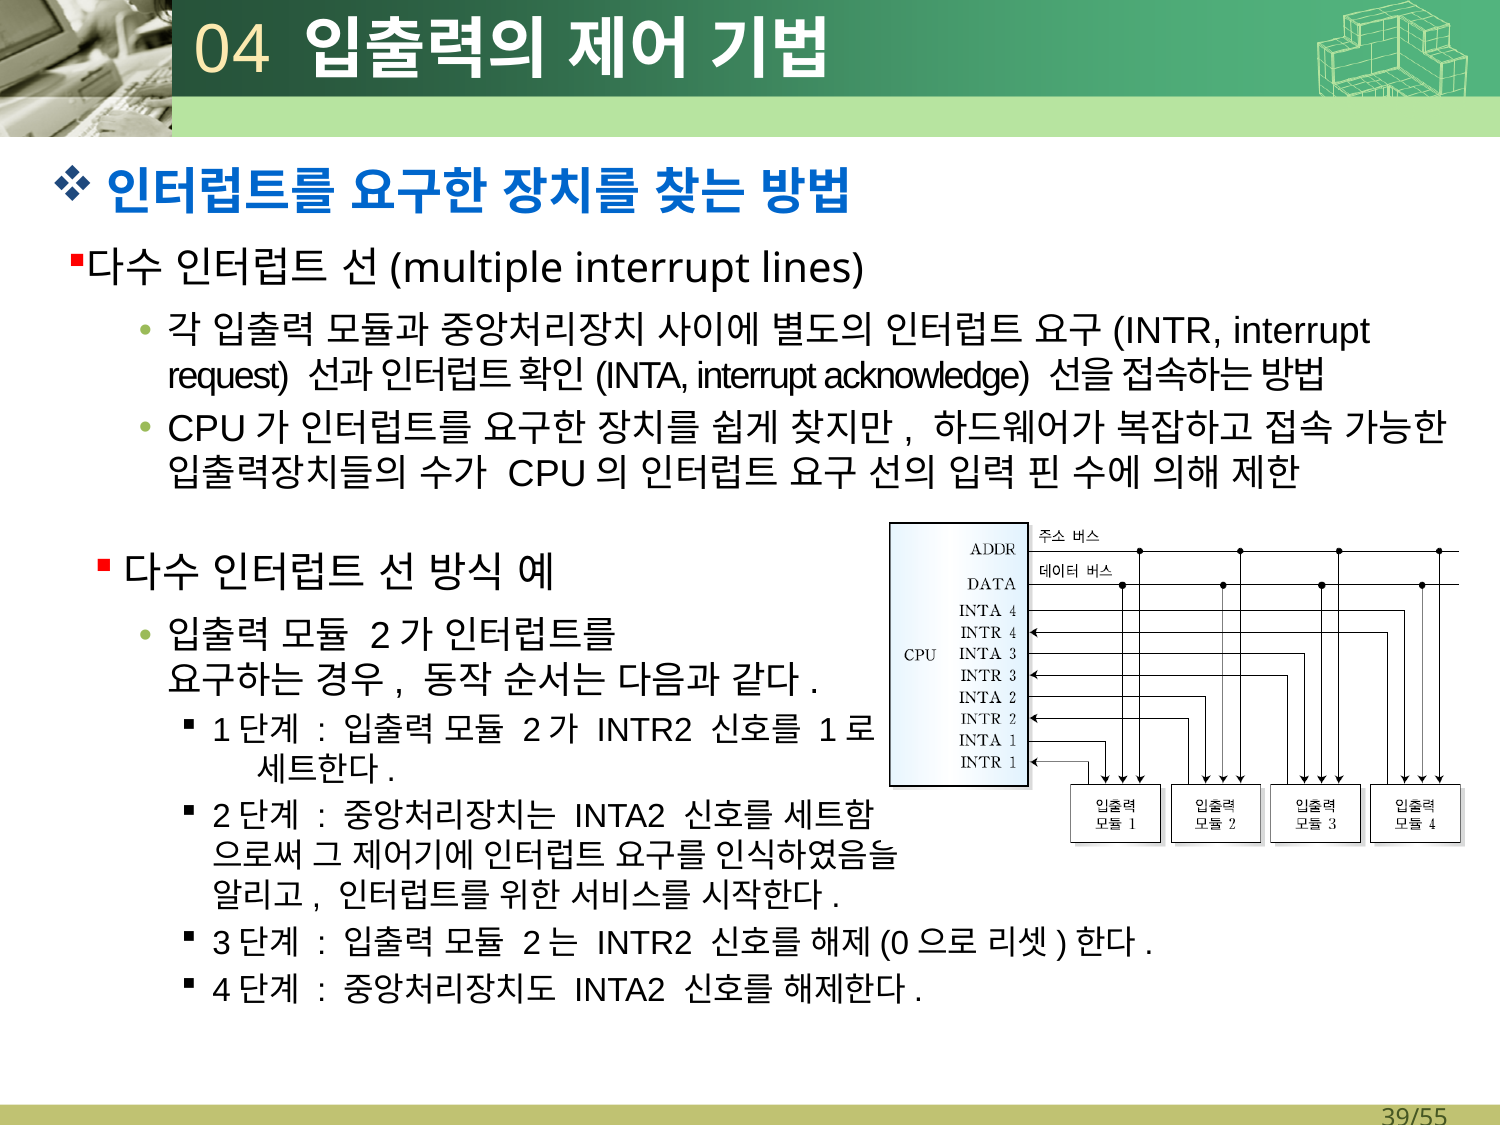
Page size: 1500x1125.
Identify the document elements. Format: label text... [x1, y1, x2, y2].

picture [881, 514, 1479, 847]
title 04 입출력의 제어 기법 [178, 9, 1339, 82]
list 인터럽트를 요구한 장치를 찾는 방법 다수 인터럽트 선(multiple interrupt lines) 각 입출력 모듈과 중앙처리장치 사이에 별도의 인터럽트 요구(INTR, interrupt request) 선과 인터럽트 확인(INTA, interrupt acknowledge) 선을 접속하는 방법 CPU가 인터럽트를 요구한 장치를 쉽게 찾지만, 하드웨어가 복잡하고 접속 가능한 입출력장치들의 수가 CPU의 인터럽트 요구 선의 입력 핀 수에 의해 제한 다수 인터럽트 선 방식 예 입출력 모듈 2가 인터럽트를 요구하는 경우, 동작 순서는 다음과 같다. 1단계 : 입출력 모듈 2가 INTR2 신호를 1로 세트한다. 2단계 : 중앙처리장치는 INTA2 신호를 세트함 으로써 그 제어기에 인터럽트 요구를 인식하였음을 알리고, 인터럽트를 위한 서비스를 시작한다. 3단계 : 입출력 모듈 2는 INTR2 신호를 해제(0으로 리셋)한다. 4단계 : 중앙처리장치도 INTA2 신호를 해제한다. [35, 152, 1465, 1079]
picture [0, 0, 1500, 151]
